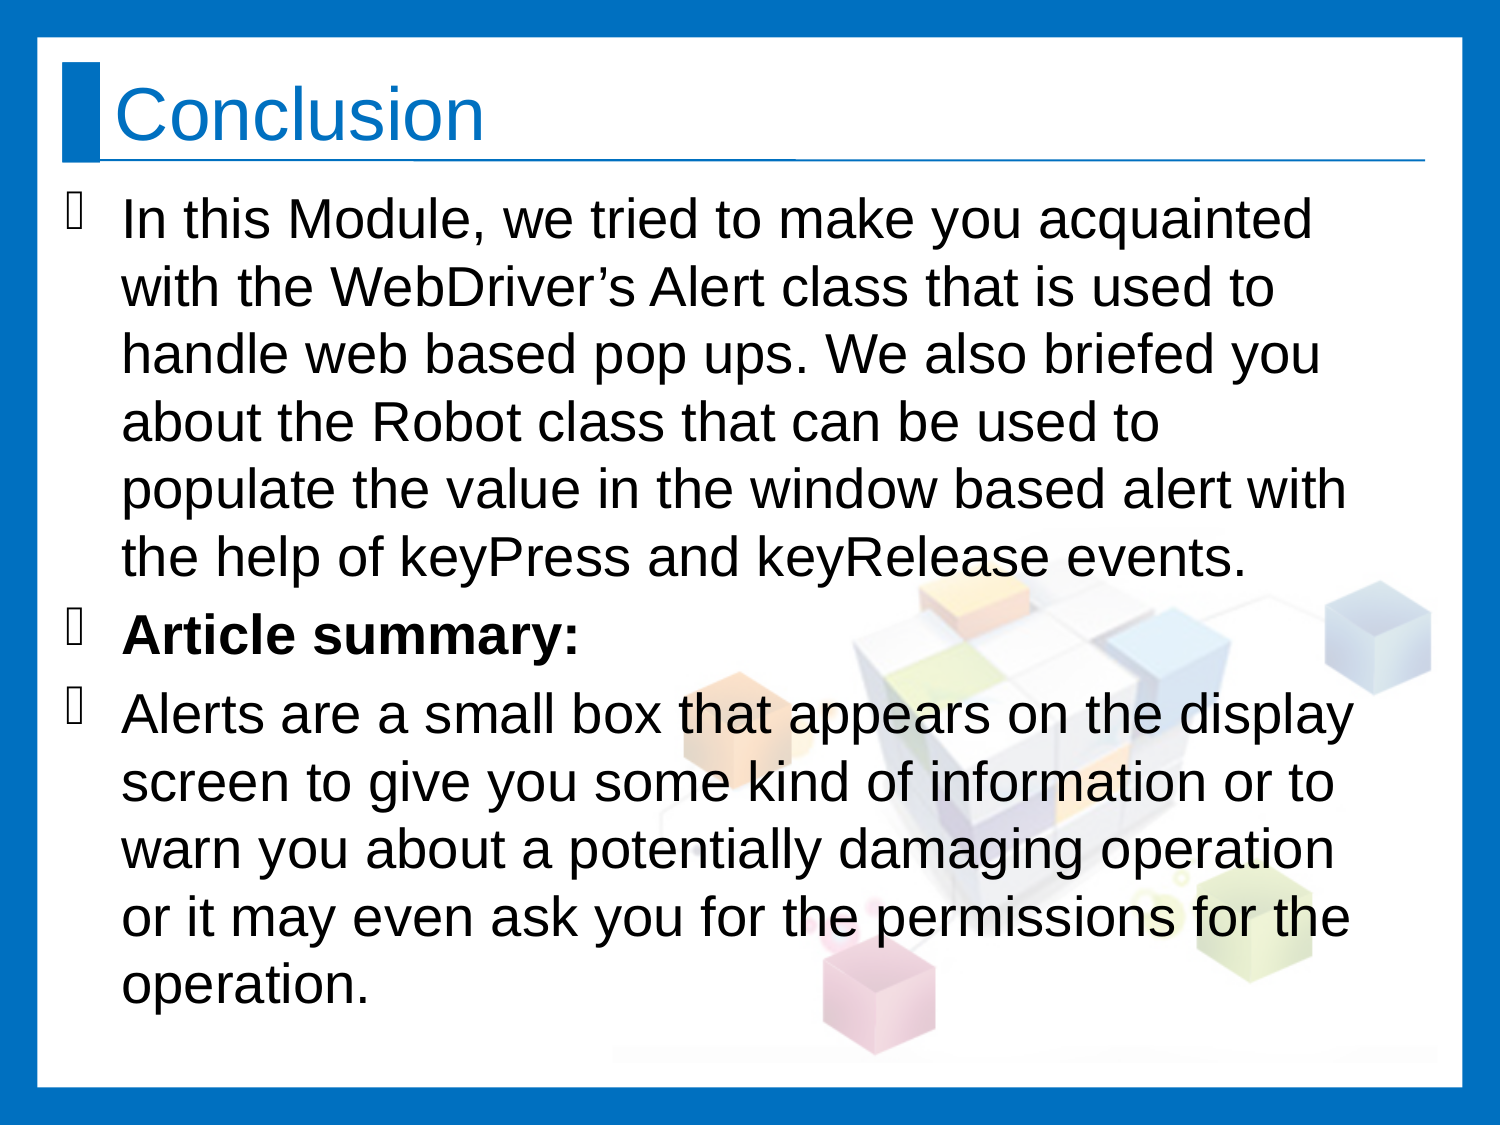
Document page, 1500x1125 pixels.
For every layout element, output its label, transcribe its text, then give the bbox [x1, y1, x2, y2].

list In this Module, we tried to make you acquainted with the WebDriver’s Alert class that is used to handle web based pop ups. We also briefed you about the Robot class that can be used to populate the value in the window based alert with the help of keyPress and keyRelease events. Article summary: Alerts are a small box that appears on the display screen to give you some kind of information or to warn you about a potentially damaging operation or it may even ask you for the permissions for the operation. [49, 174, 1401, 1026]
title Conclusion [99, 44, 1438, 176]
